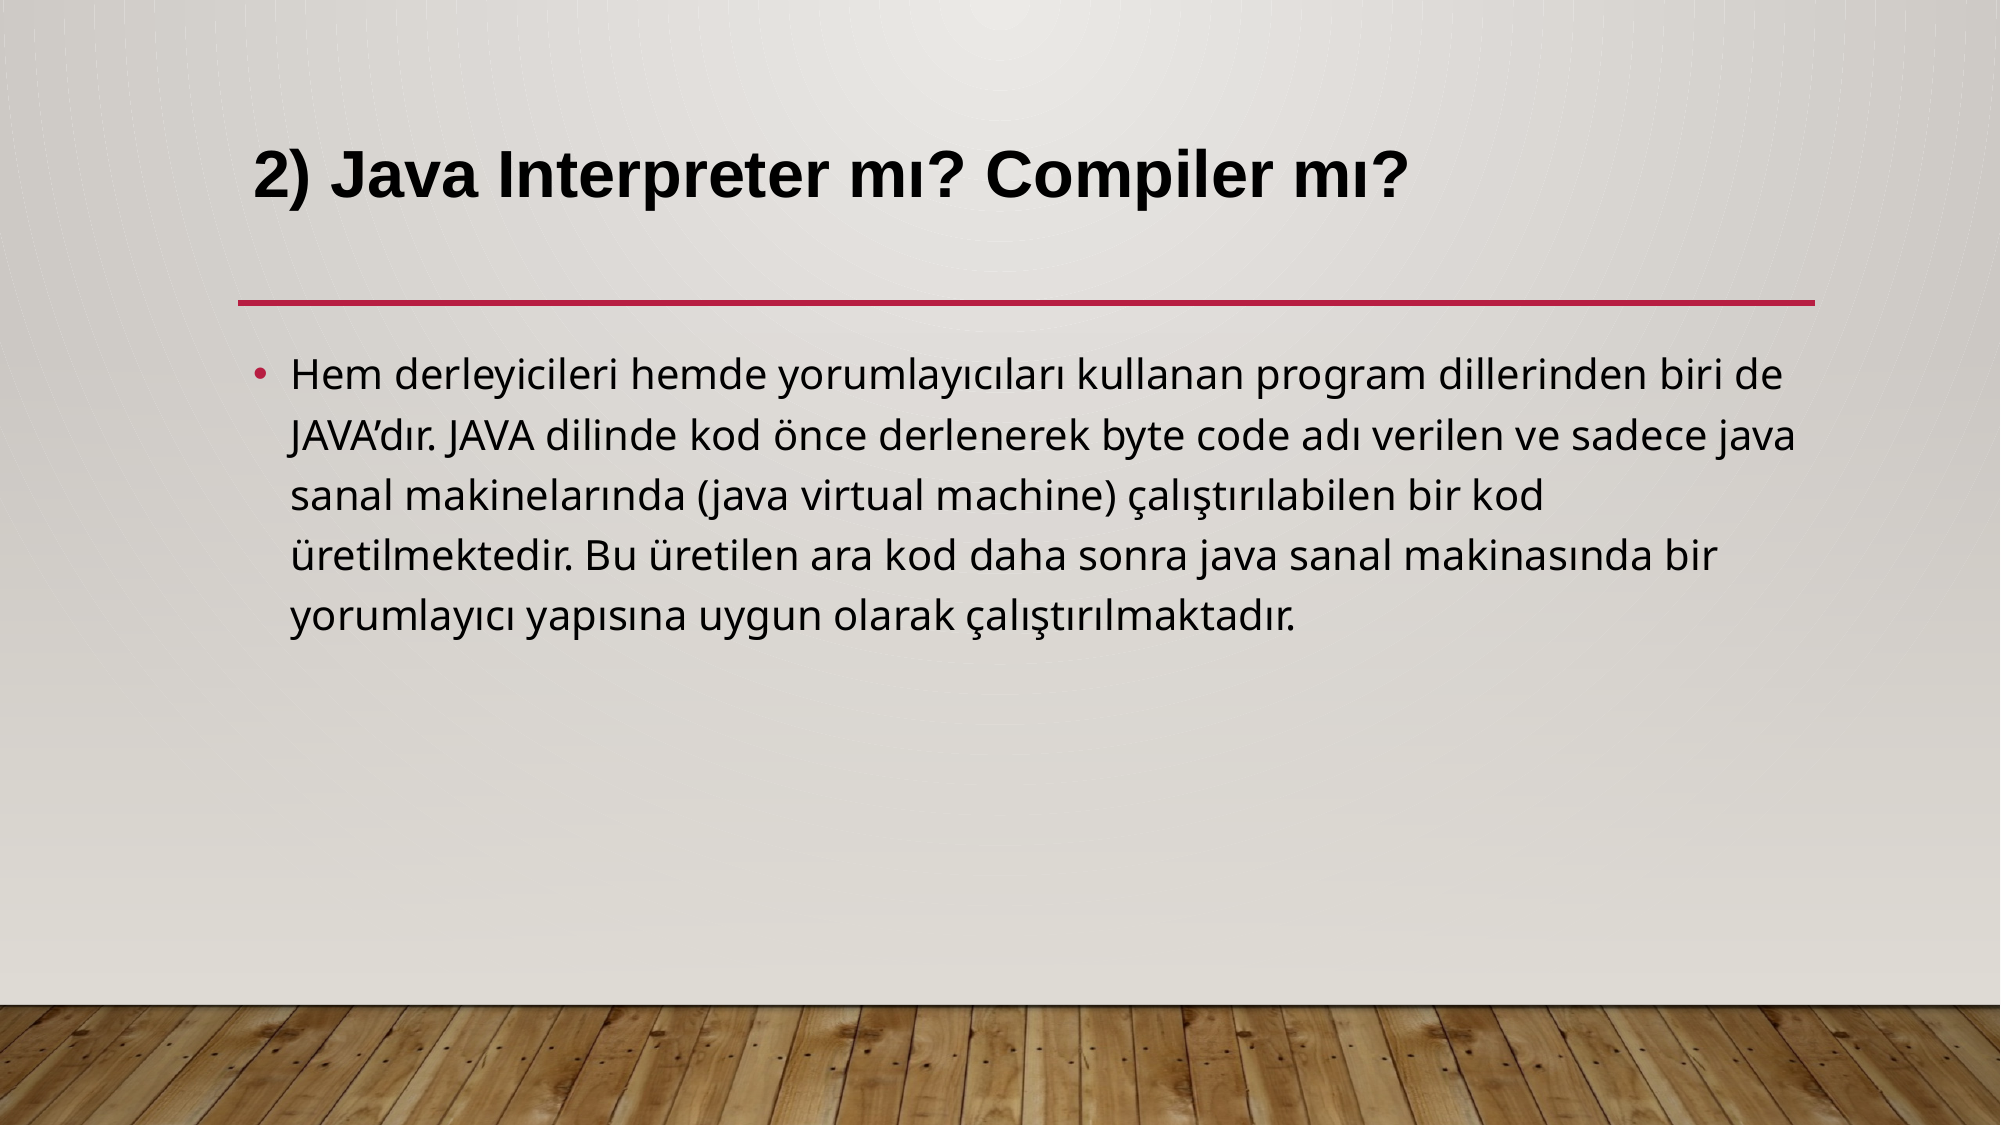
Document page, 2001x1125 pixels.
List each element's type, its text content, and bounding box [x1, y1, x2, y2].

list Hem derleyicileri hemde yorumlayıcıları kullanan program dillerinden biri de JAVA’dır. JAVA dilinde kod önce derlenerek byte code adı verilen ve sadece java sanal makinelarında (java virtual machine) çalıştırılabilen bir kod üretilmektedir. Bu üretilen ara kod daha sonra java sanal makinasında bir yorumlayıcı yapısına uygun olarak çalıştırılmaktadır. [238, 330, 1814, 897]
title 2) Java Interpreter mı? Compiler mı? [238, 131, 1814, 305]
picture [0, 1005, 2000, 1125]
